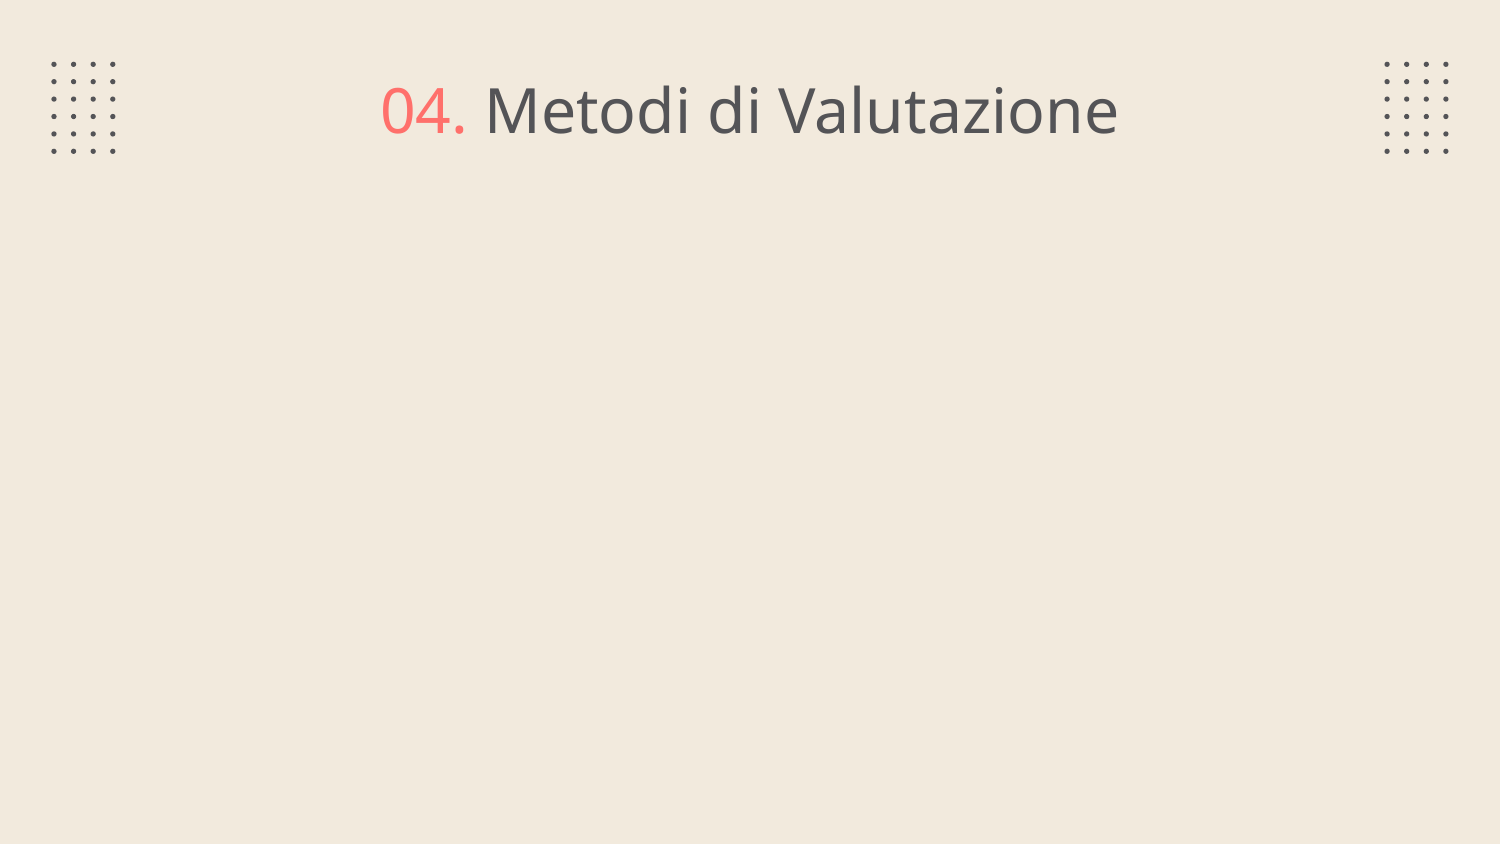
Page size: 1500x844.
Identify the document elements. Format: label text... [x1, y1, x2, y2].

title 04. Metodi di Valutazione [118, 60, 1382, 155]
